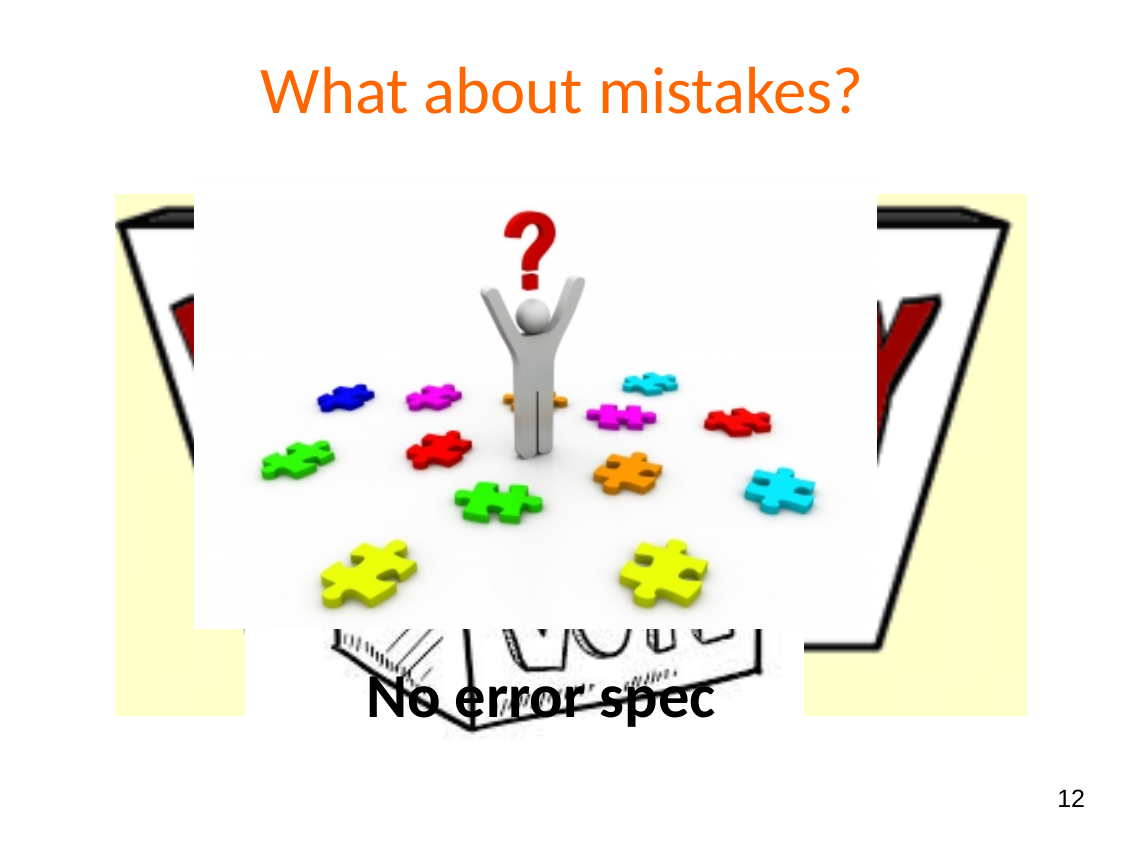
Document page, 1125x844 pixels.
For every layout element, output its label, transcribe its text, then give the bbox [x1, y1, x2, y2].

slide_number 12 [1042, 764, 1110, 830]
title What about mistakes? [38, 36, 1087, 107]
picture [115, 175, 1027, 742]
